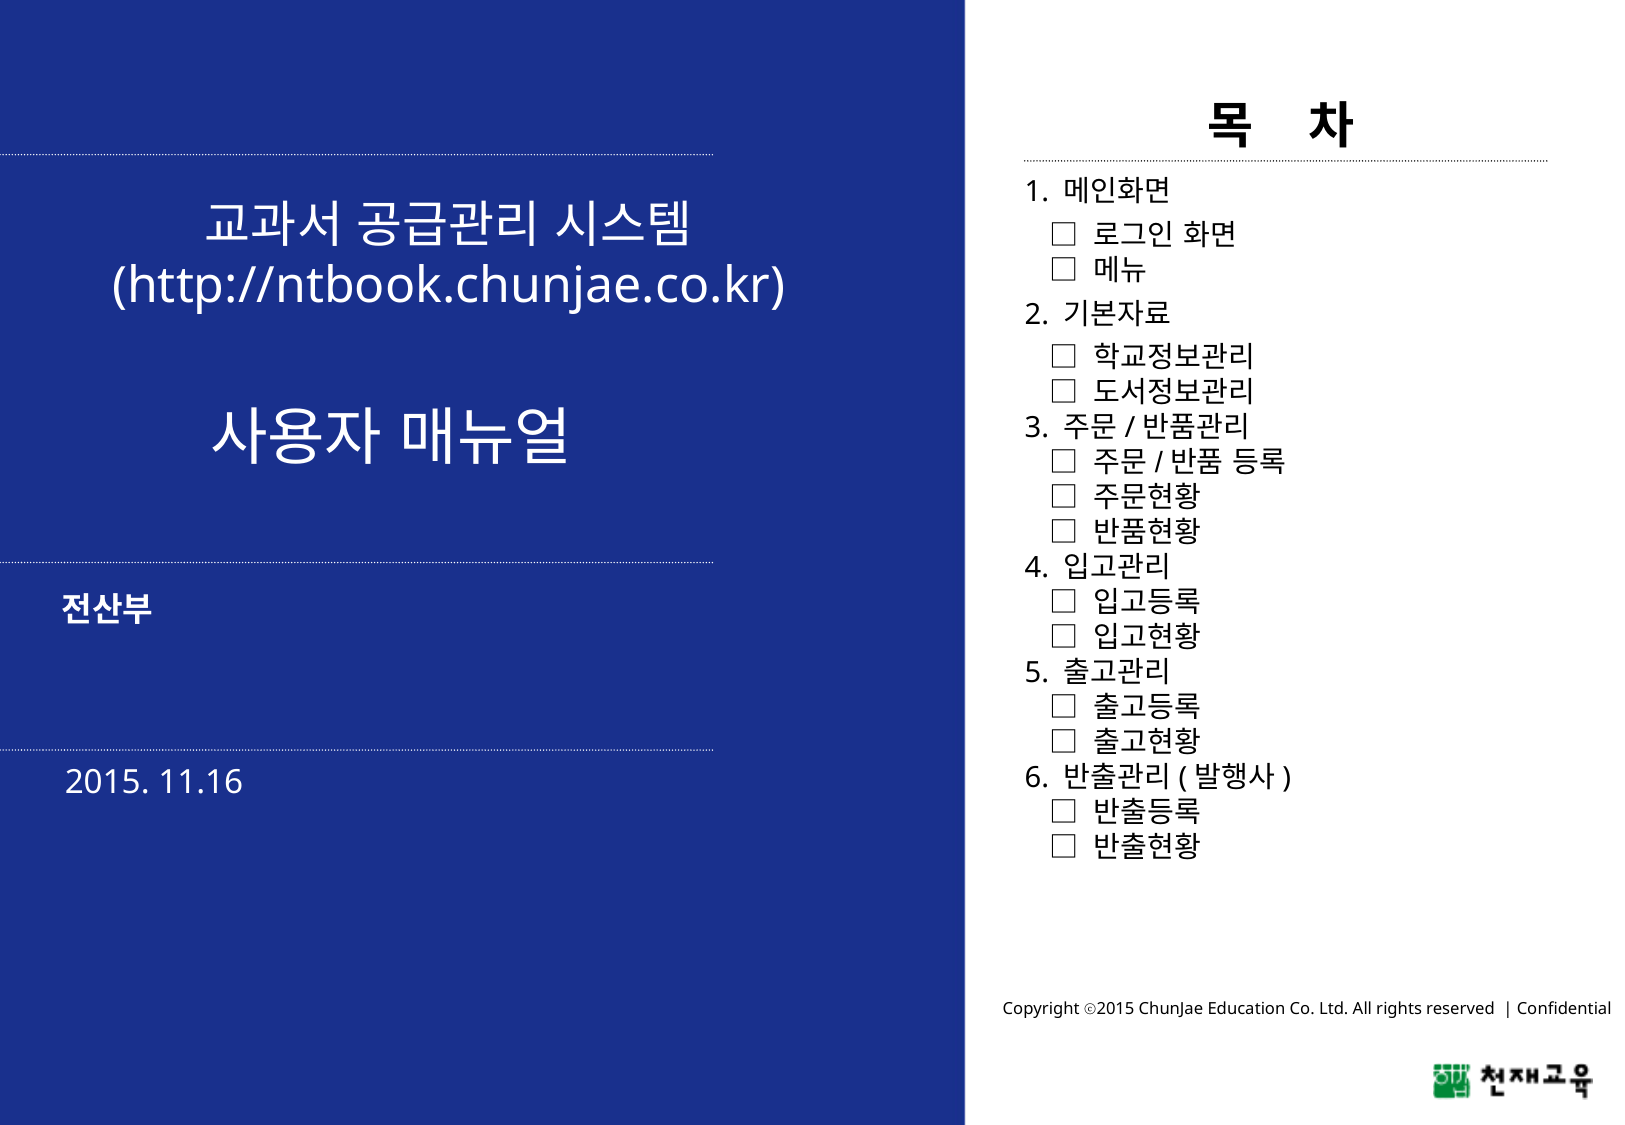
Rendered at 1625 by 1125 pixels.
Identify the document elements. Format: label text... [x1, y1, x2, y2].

text_box 교과서 공급관리 시스템 (http://ntbook.chunjae.co.kr) [62, 192, 836, 313]
text_box 목 차 [1096, 116, 1466, 161]
text_box 1. 메인화면 □ 로그인 화면 □ 메뉴 2. 기본자료 □ 학교정보관리 □ 도서정보관리 3. 주문/반품관리 □ 주문/반품 등록 □ 주문현황 □ 반품현황 4. 입고관리 □ 입고등록 □ 입고현황 5. 출고관리 □ 출고등록 □ 출고현황 6. 반출관리(발행사) □ 반출등록 □ 반출현황 [1024, 172, 1592, 934]
text_box 전산부 [61, 587, 789, 628]
text_box 2015. 11.16 [50, 752, 728, 807]
text_box 사용자 매뉴얼 [209, 397, 612, 473]
text_box Copyright ⓒ2015 ChunJae Education Co. Ltd. All rights reserved | Confidential [933, 990, 1625, 1035]
picture [0, 0, 1625, 1125]
